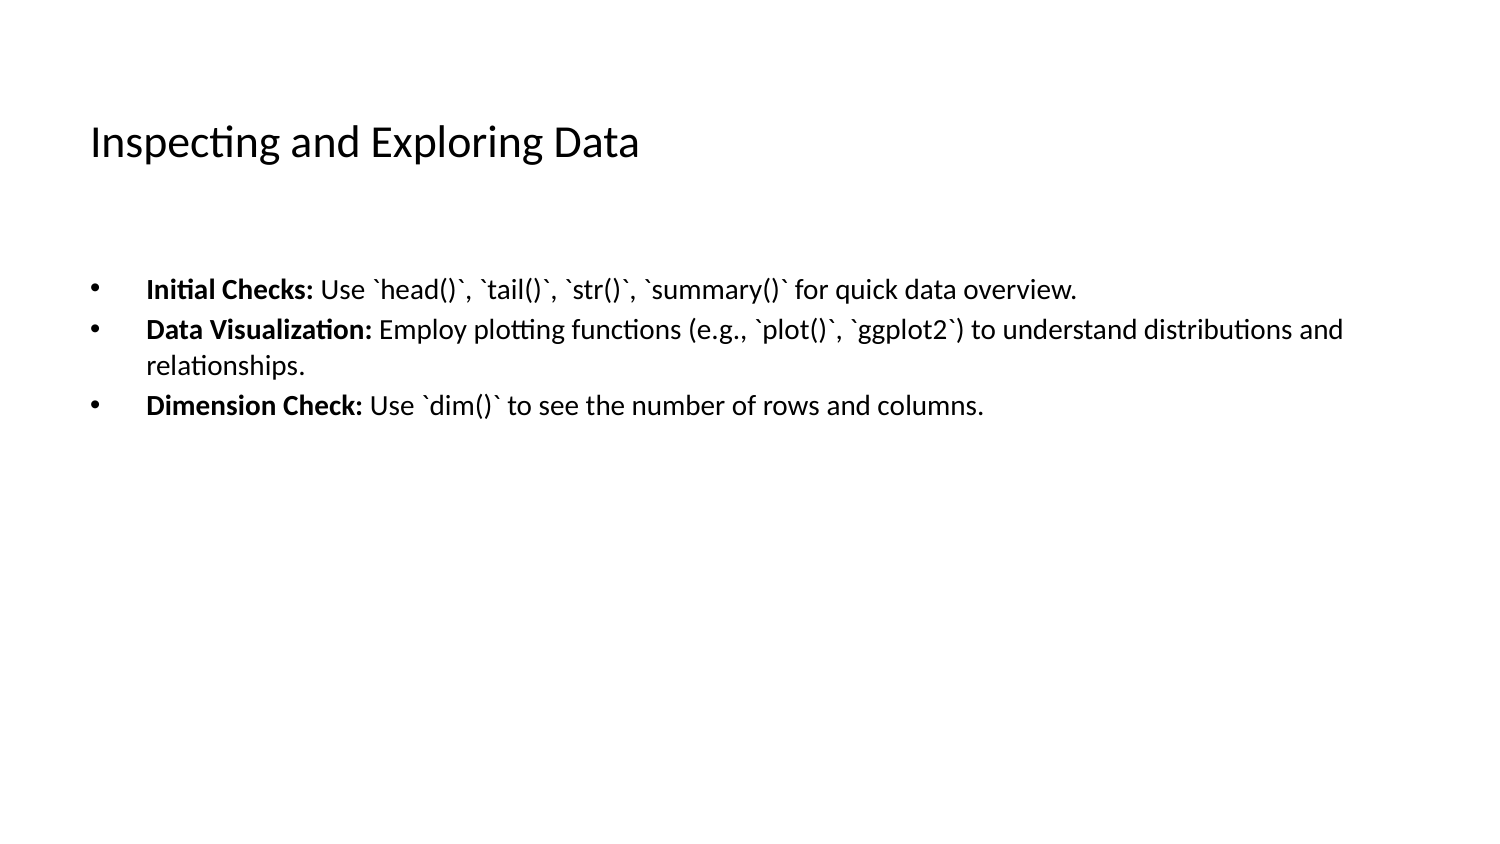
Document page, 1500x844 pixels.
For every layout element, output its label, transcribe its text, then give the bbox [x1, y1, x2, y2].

title Inspecting and Exploring Data [75, 45, 1425, 233]
list Initial Checks: Use `head()`, `tail()`, `str()`, `summary()` for quick data overview. Data Visualization: Employ plotting functions (e.g., `plot()`, `ggplot2`) to understand distributions and relationships. Dimension Check: Use `dim()` to see the number of rows and columns. [75, 262, 1425, 844]
